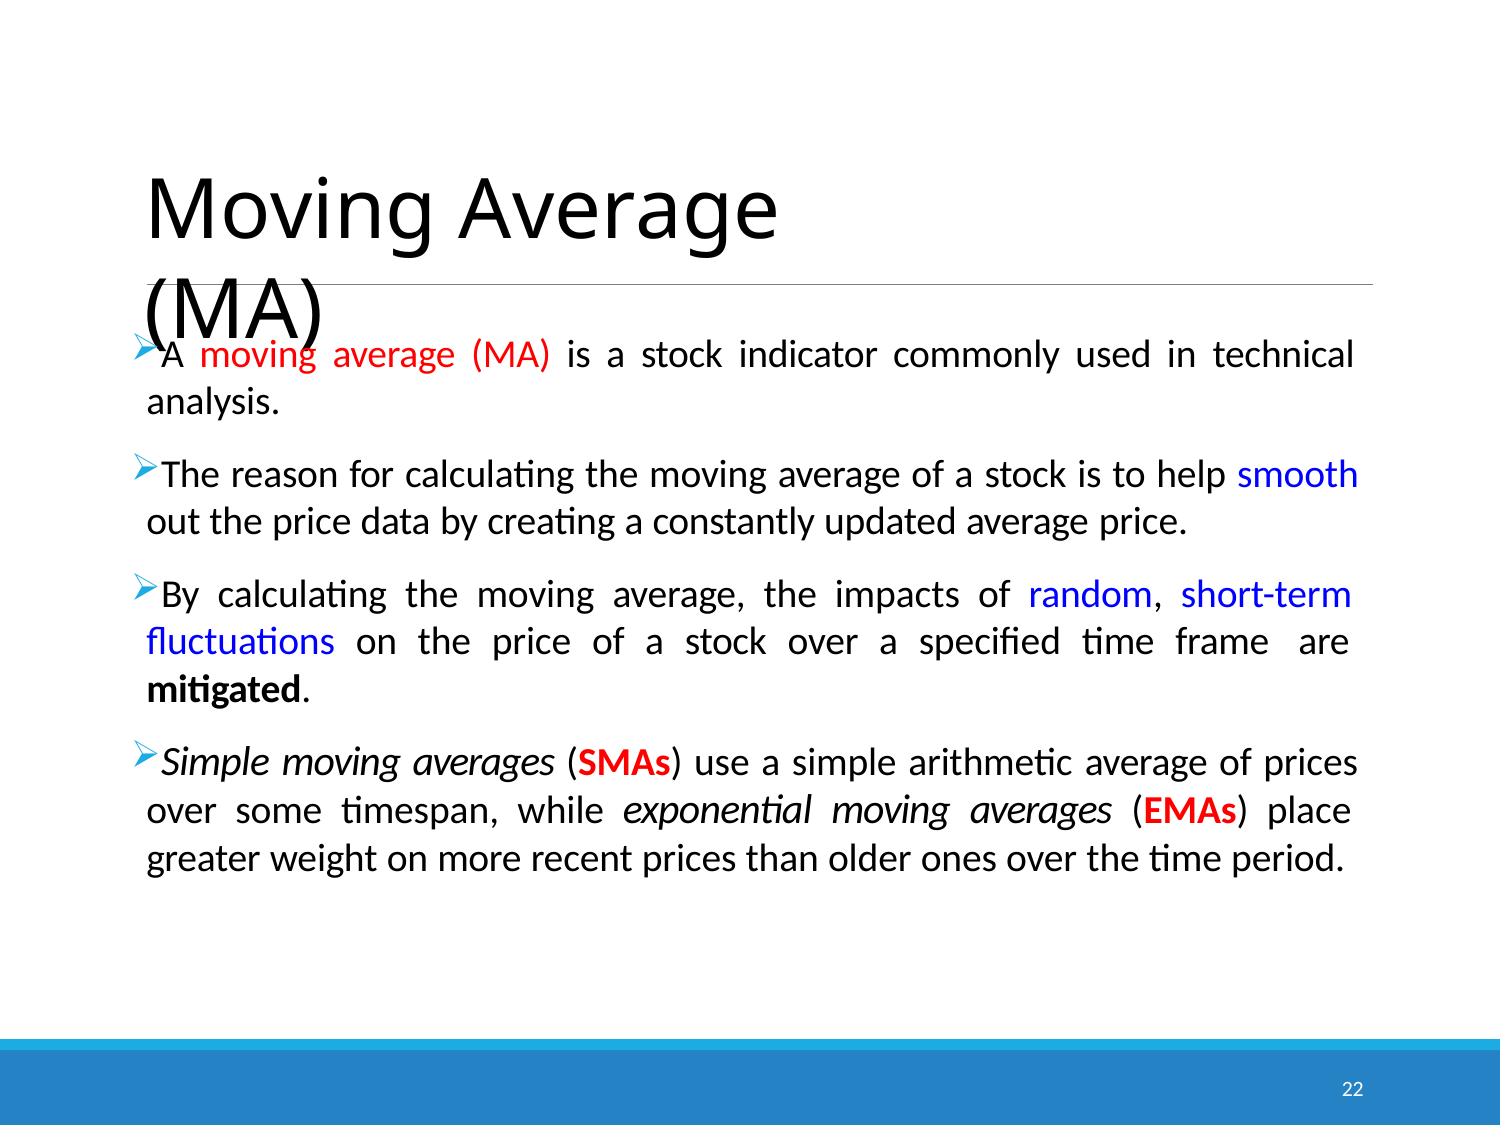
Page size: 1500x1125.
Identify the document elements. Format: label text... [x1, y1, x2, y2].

list A moving average (MA) is a stock indicator commonly used in technical analysis. The reason for calculating the moving average of a stock is to help smooth out the price data by creating a constantly updated average price. By calculating the moving average, the impacts of random, short-term fluctuations on the price of a stock over a specified time frame are mitigated. Simple moving averages (SMAs) use a simple arithmetic average of prices over some timespan, while exponential moving averages (EMAs) place greater weight on more recent prices than older ones over the time period. [129, 325, 1371, 966]
slide_number 22 [1335, 1078, 1371, 1125]
title Moving Average (MA) [142, 152, 840, 325]
